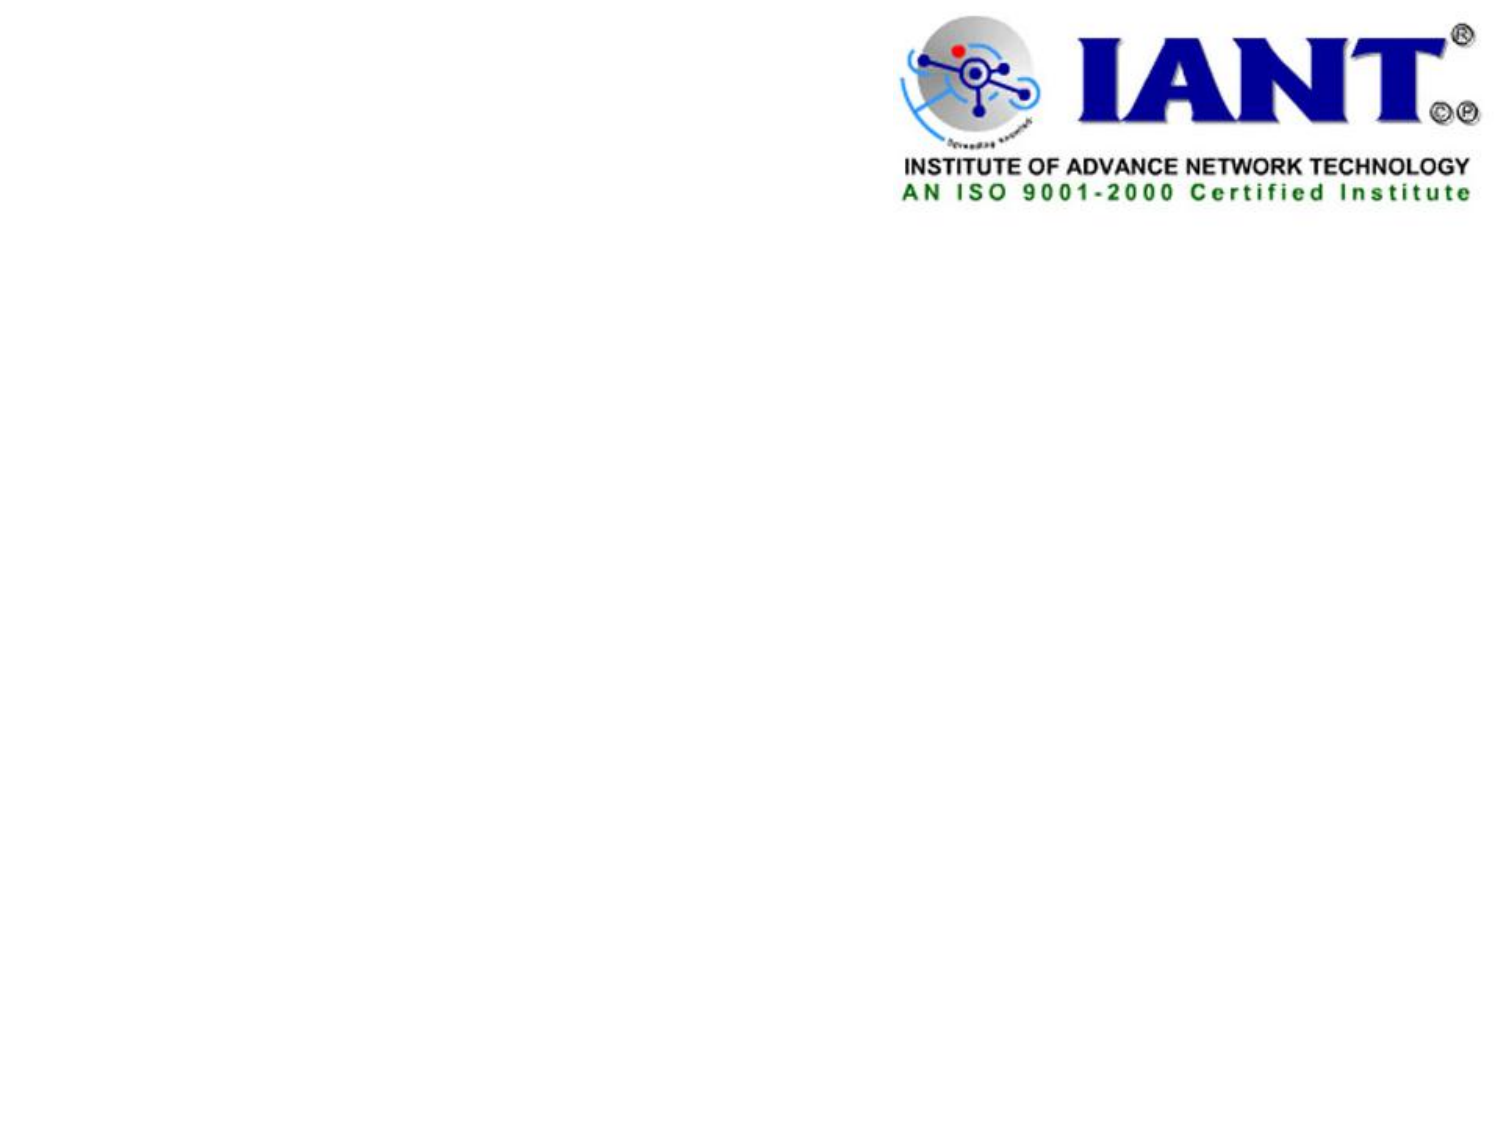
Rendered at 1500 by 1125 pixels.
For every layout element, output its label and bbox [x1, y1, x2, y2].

picture [893, 0, 1500, 230]
